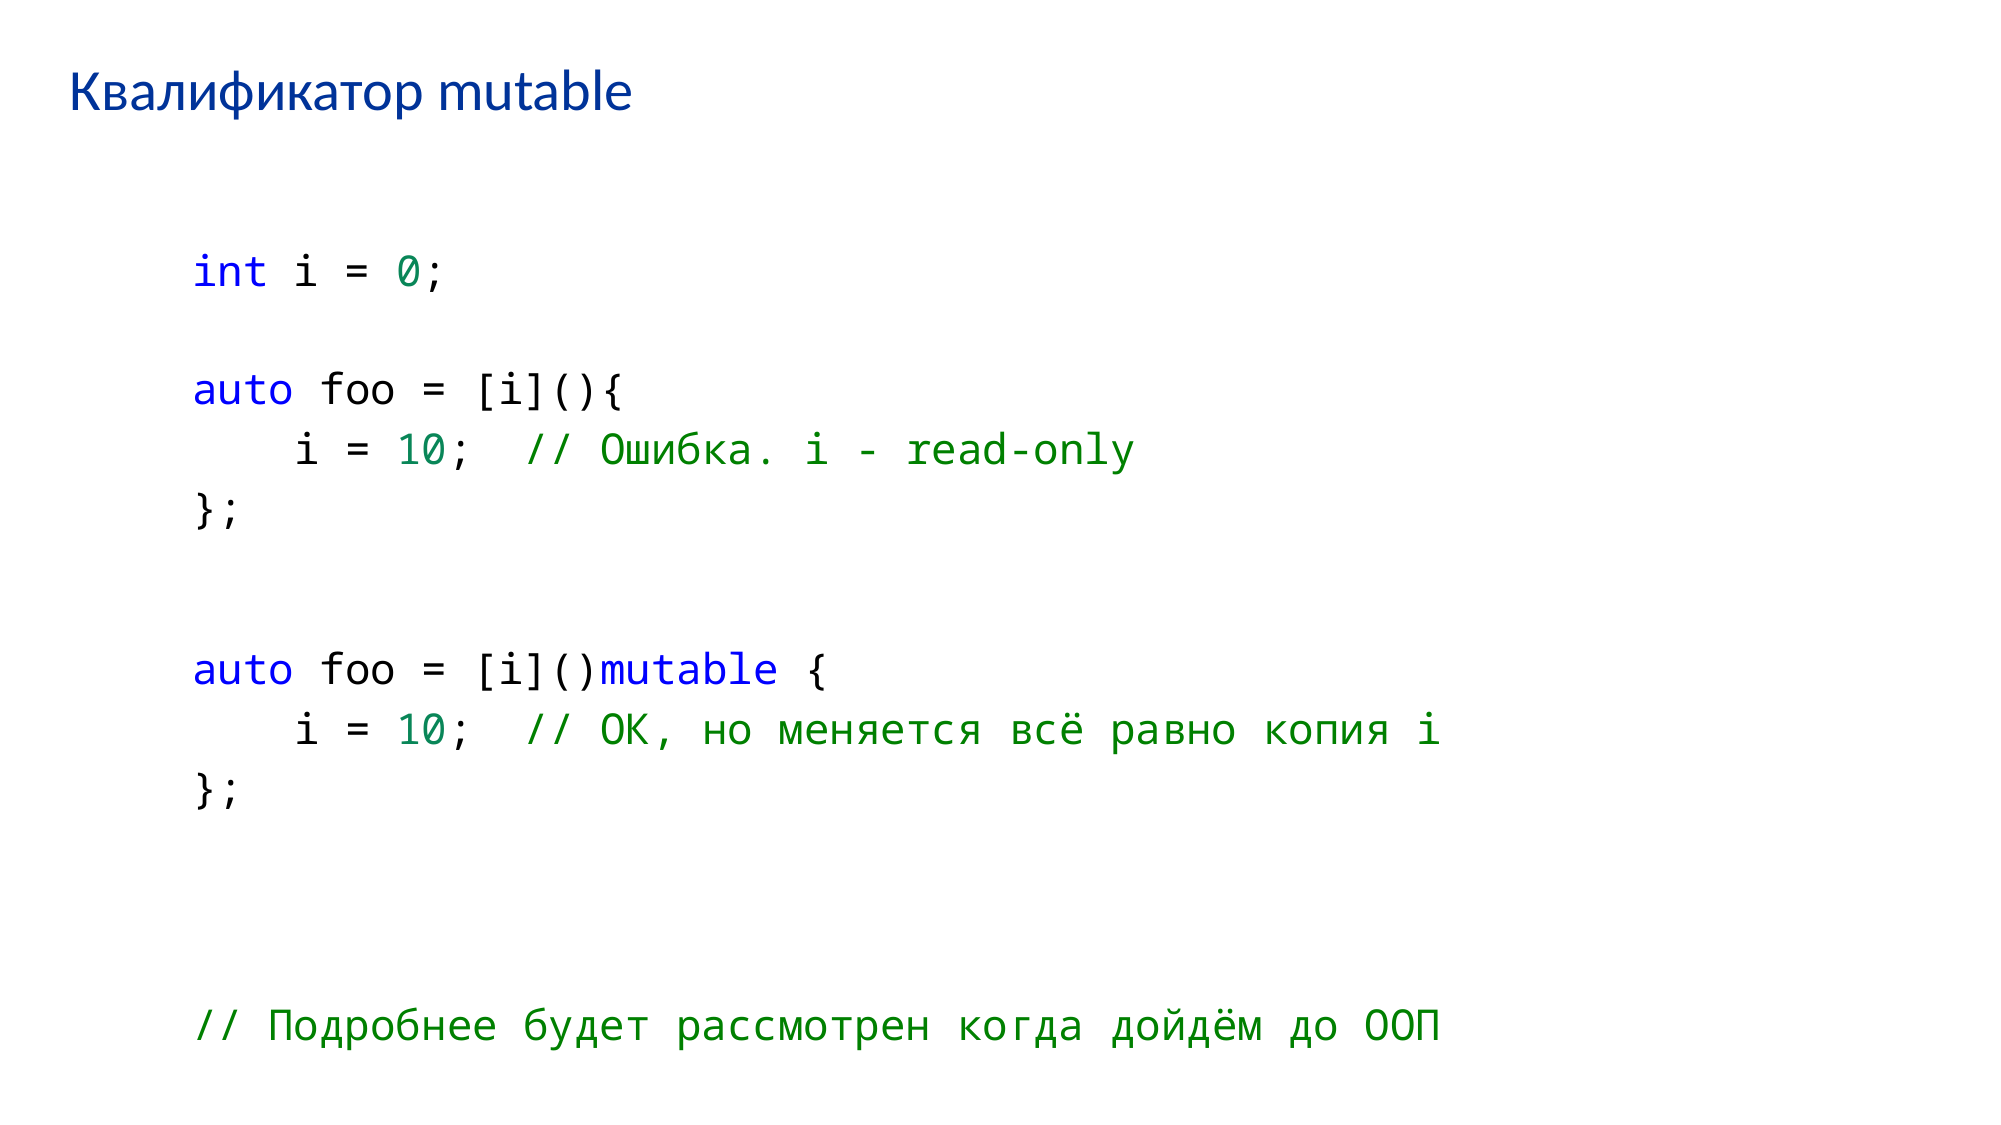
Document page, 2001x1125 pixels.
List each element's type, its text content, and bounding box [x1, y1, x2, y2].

title Квалификатор mutable [55, 45, 1945, 185]
list int i = 0; auto foo = [i](){ i = 10; // Ошибка. i - read-only }; auto foo = [i]()mutable { i = 10; // ОК, но меняется всё равно копия i }; // Подробнее будет рассмотрен когда дойдём до ООП [177, 236, 1949, 1063]
